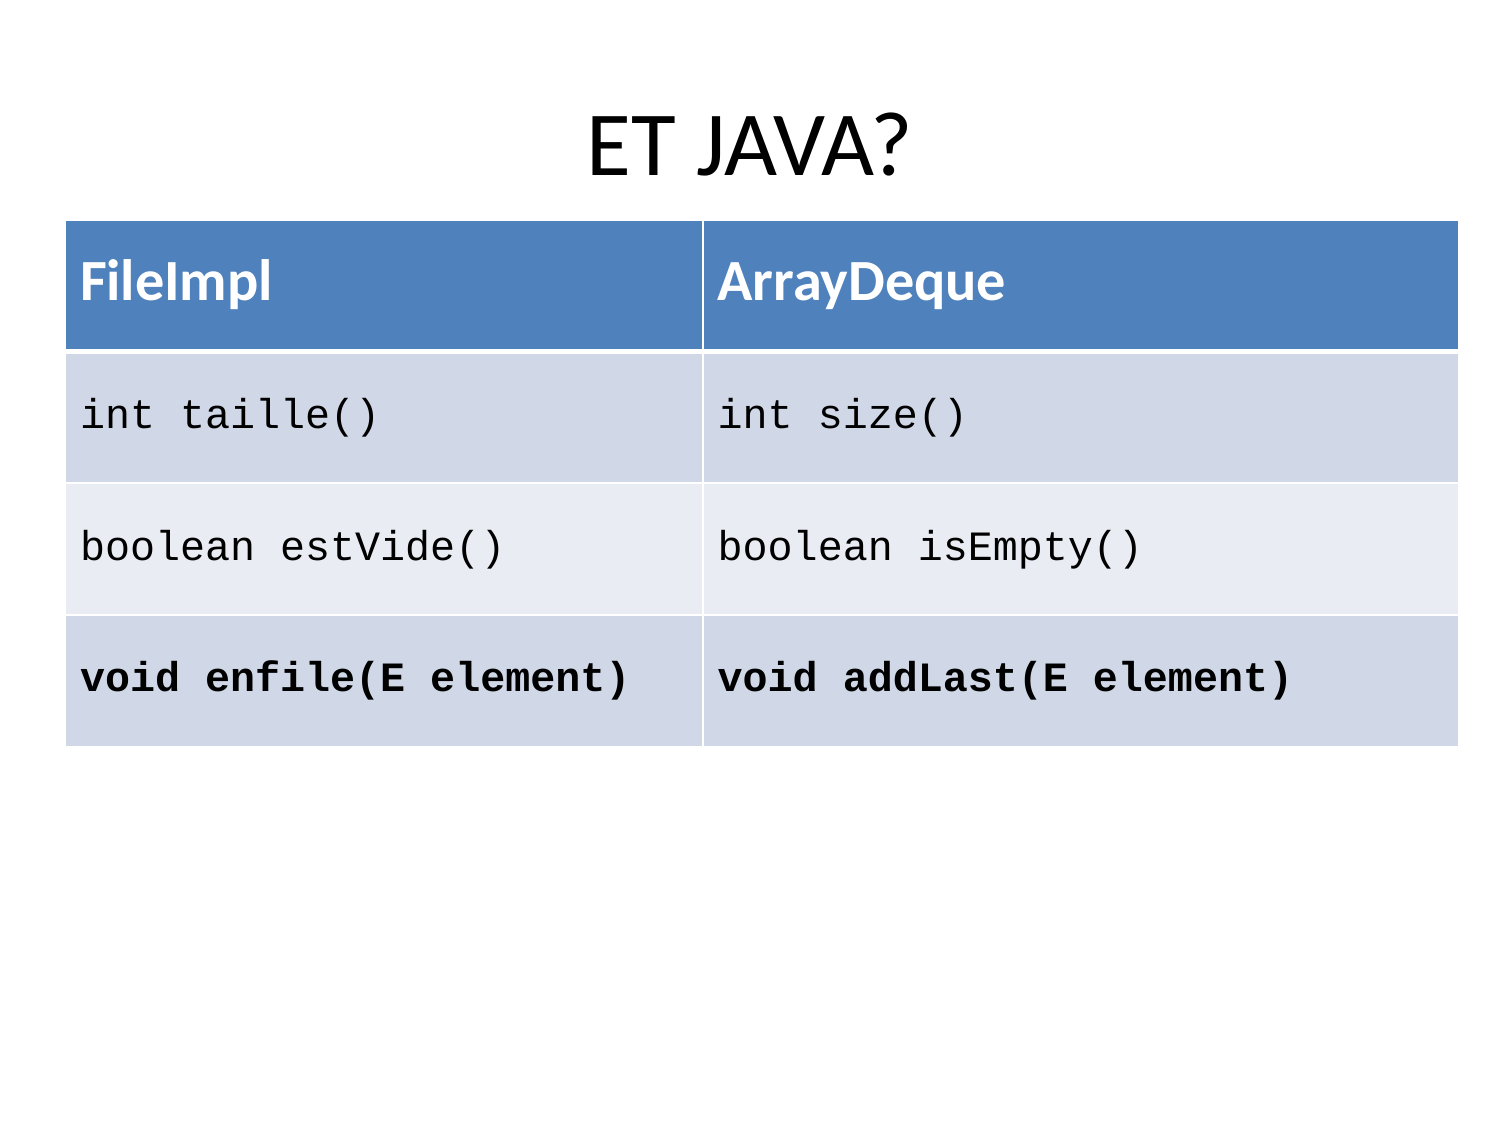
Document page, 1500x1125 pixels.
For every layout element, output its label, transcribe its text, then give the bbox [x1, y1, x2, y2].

title ET JAVA? [75, 45, 1425, 219]
table_cell void addLast(E element) [704, 616, 1458, 746]
table_cell int taille() [66, 354, 702, 482]
table_header FileImpl [66, 221, 702, 349]
table_header ArrayDeque [704, 221, 1458, 349]
table_cell boolean isEmpty() [704, 484, 1458, 614]
table_cell void enfile(E element) [66, 616, 702, 746]
table_cell boolean estVide() [66, 484, 702, 614]
table_cell int size() [704, 354, 1458, 482]
